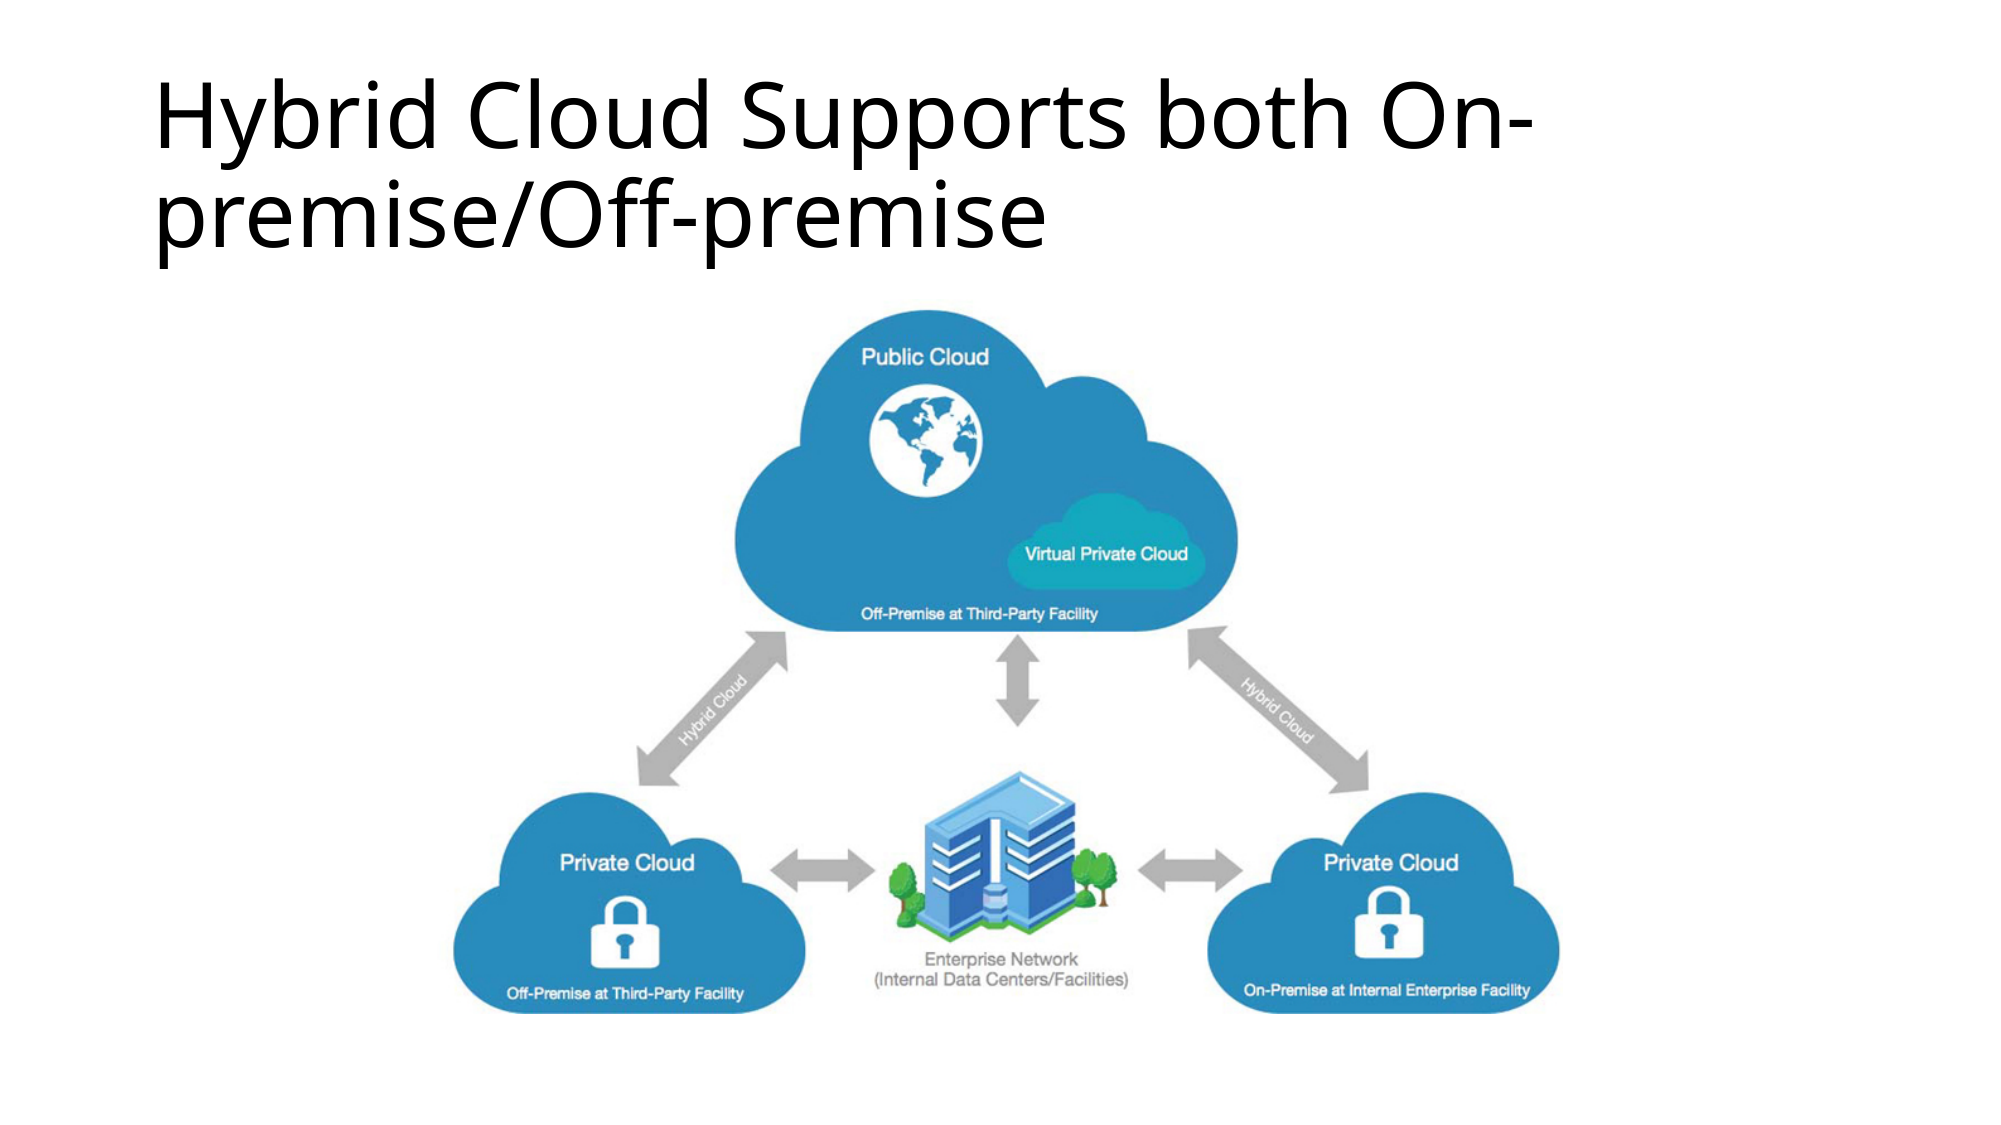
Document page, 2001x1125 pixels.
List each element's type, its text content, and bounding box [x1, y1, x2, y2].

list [437, 299, 1563, 1014]
title Hybrid Cloud Supports both On-premise/Off-premise [137, 59, 1863, 278]
